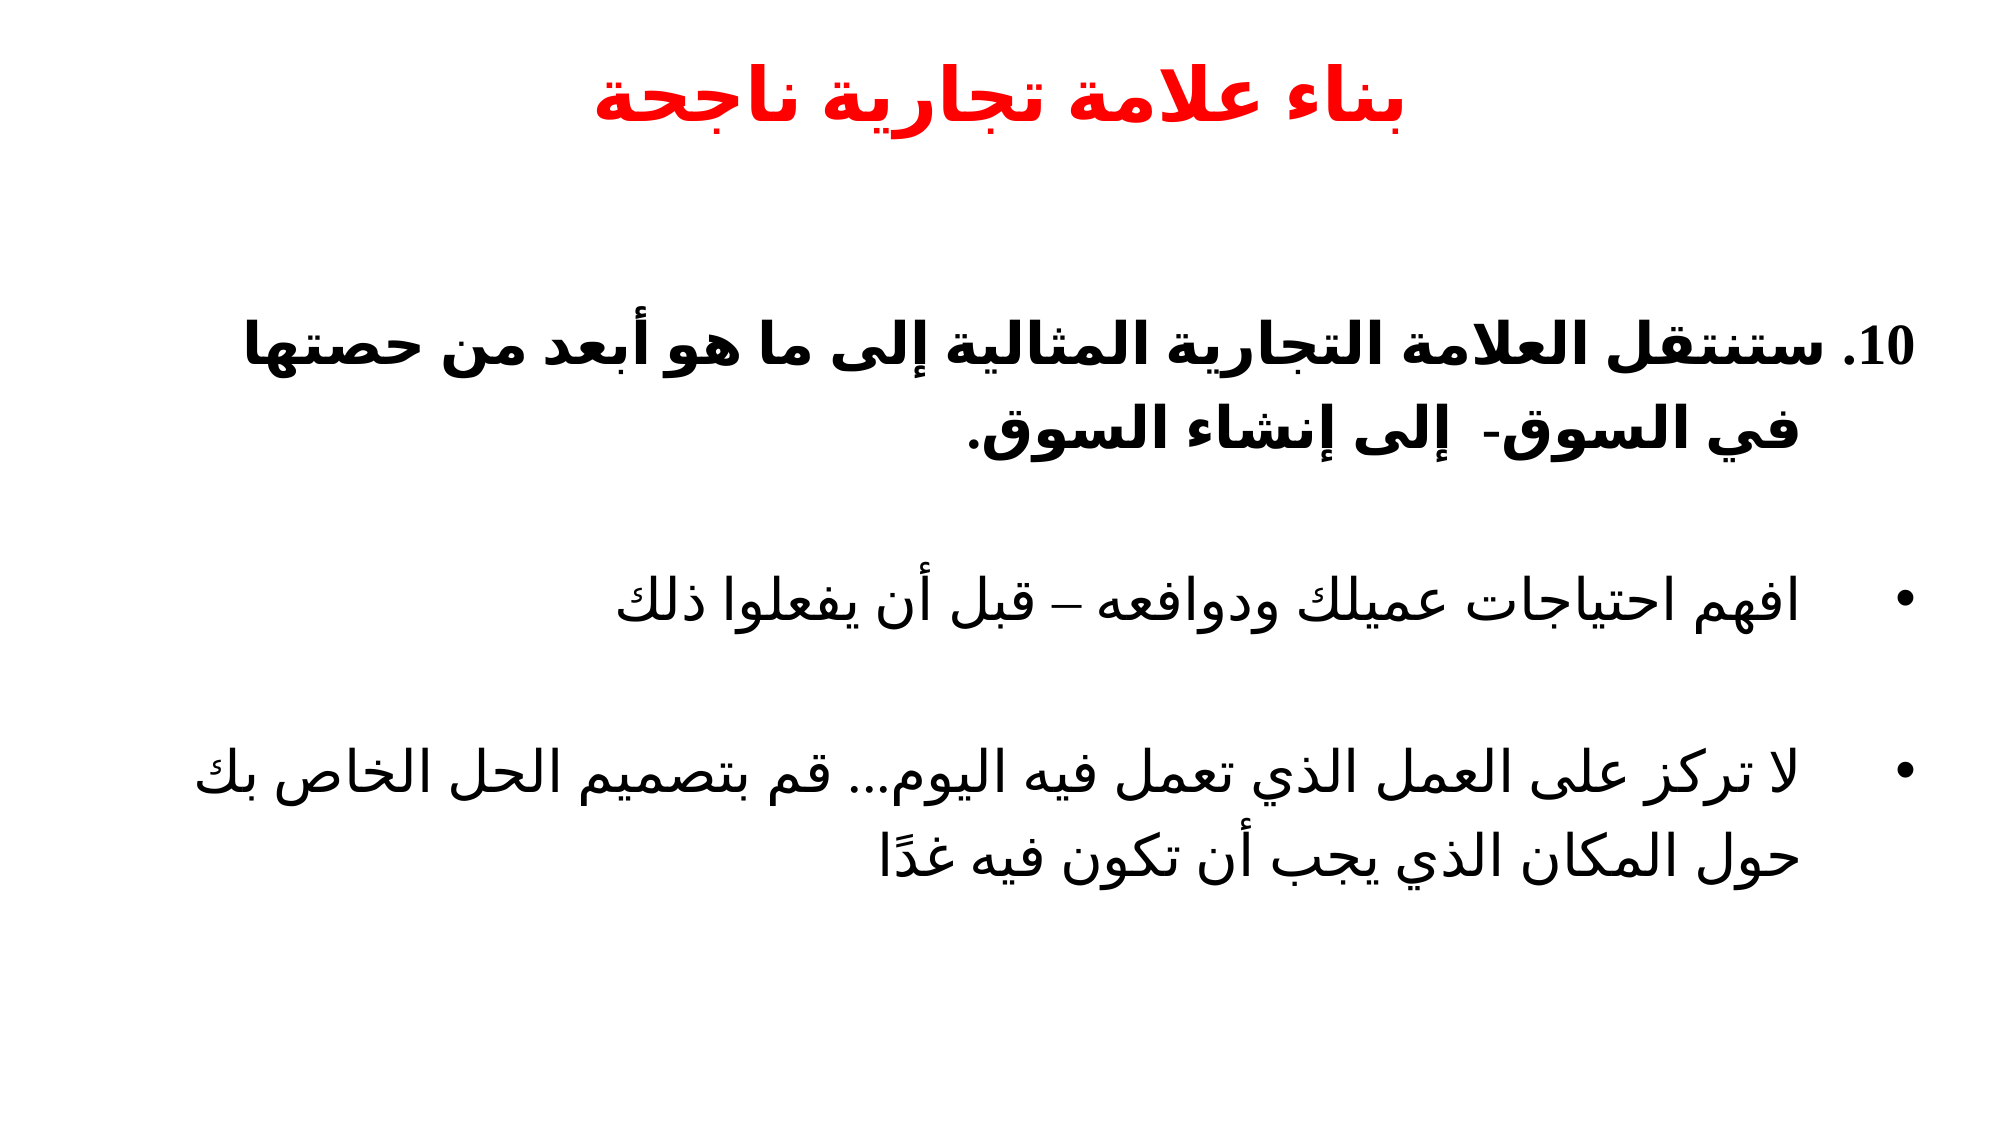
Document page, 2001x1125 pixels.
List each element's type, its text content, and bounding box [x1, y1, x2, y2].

title بناء علامة تجارية ناجحة [500, 44, 1500, 235]
text_box 10. ستنتقل العلامة التجارية المثالية إلى ما هو أبعد من حصتها في السوق- إلى إنشاء السوق. افهم احتياجات عميلك ودوافعه – قبل أن يفعلوا ذلك لا تركز على العمل الذي تعمل فيه اليوم... قم بتصميم الحل الخاص بك حول المكان الذي يجب أن تكون فيه غدًا [74, 289, 1918, 888]
